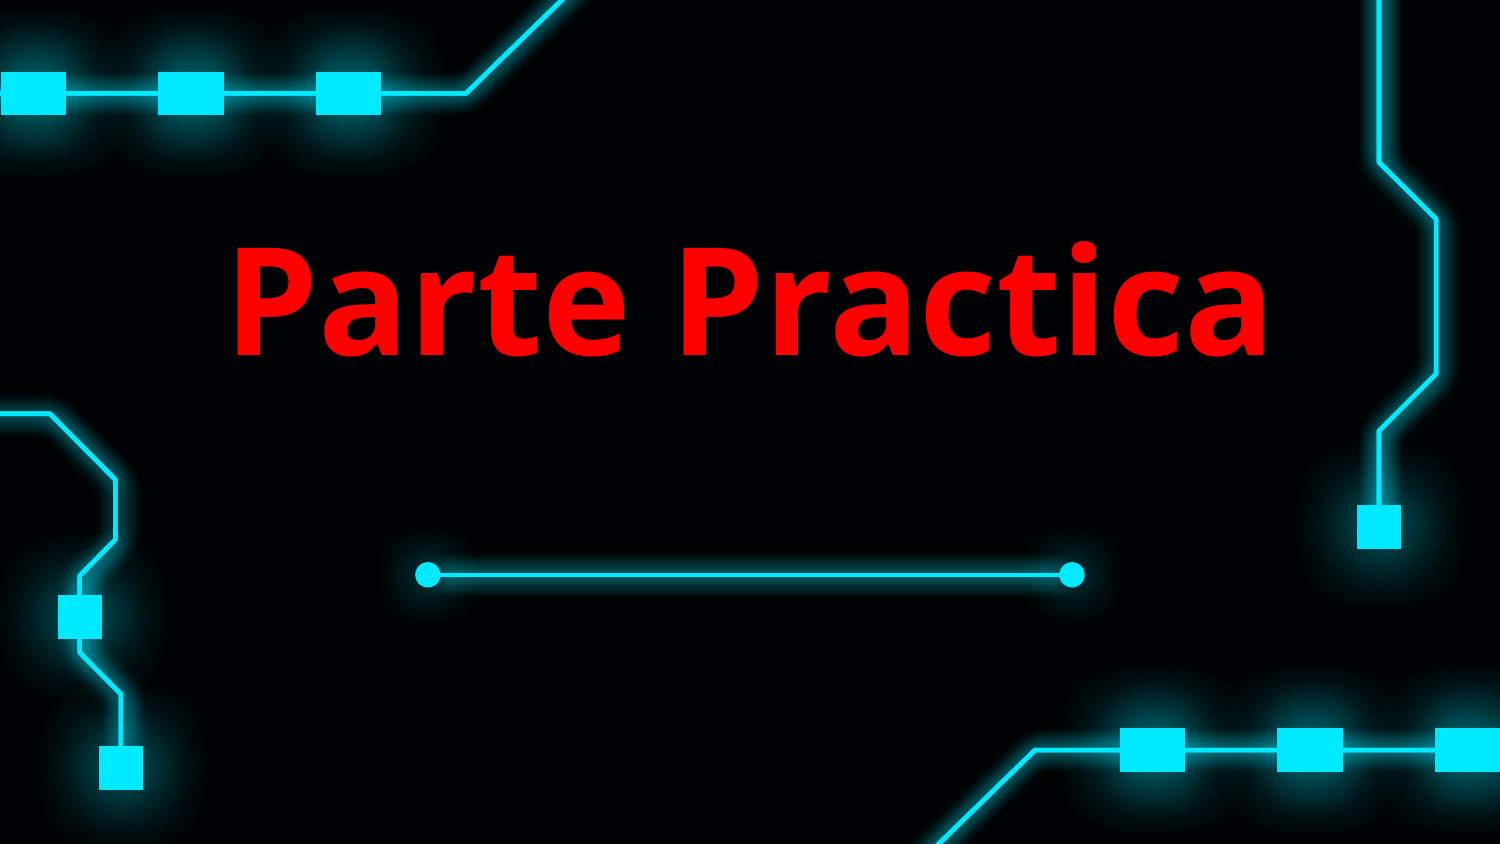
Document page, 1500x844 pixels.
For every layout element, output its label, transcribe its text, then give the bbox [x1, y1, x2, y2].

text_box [416, 563, 1084, 587]
title Parte Practica [205, 210, 1295, 560]
